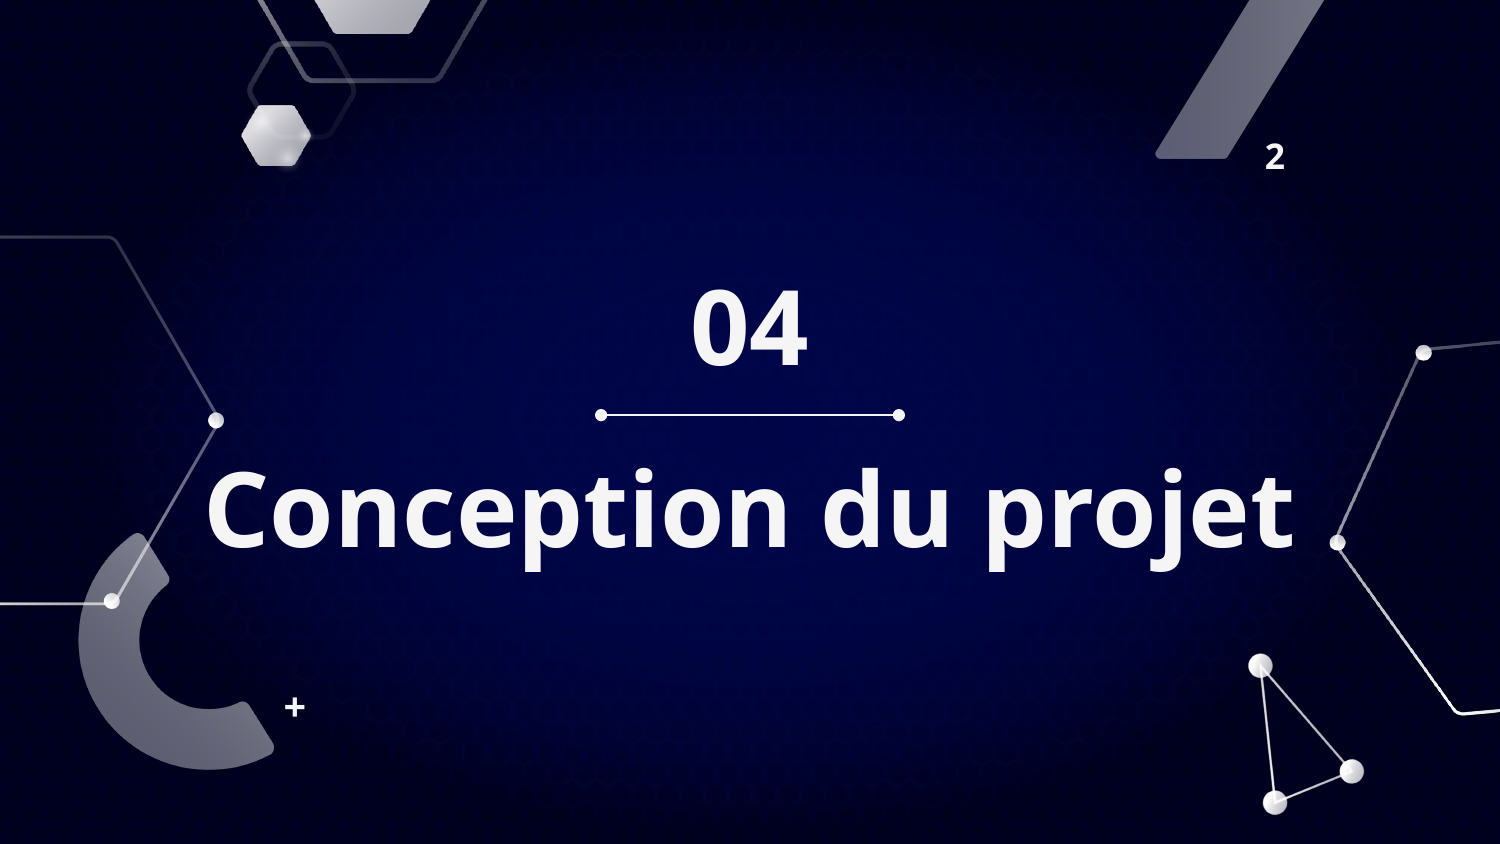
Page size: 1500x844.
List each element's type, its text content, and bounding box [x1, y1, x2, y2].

title Conception du projet [151, 442, 1349, 584]
title 04 [658, 232, 842, 402]
picture [0, 0, 1500, 844]
